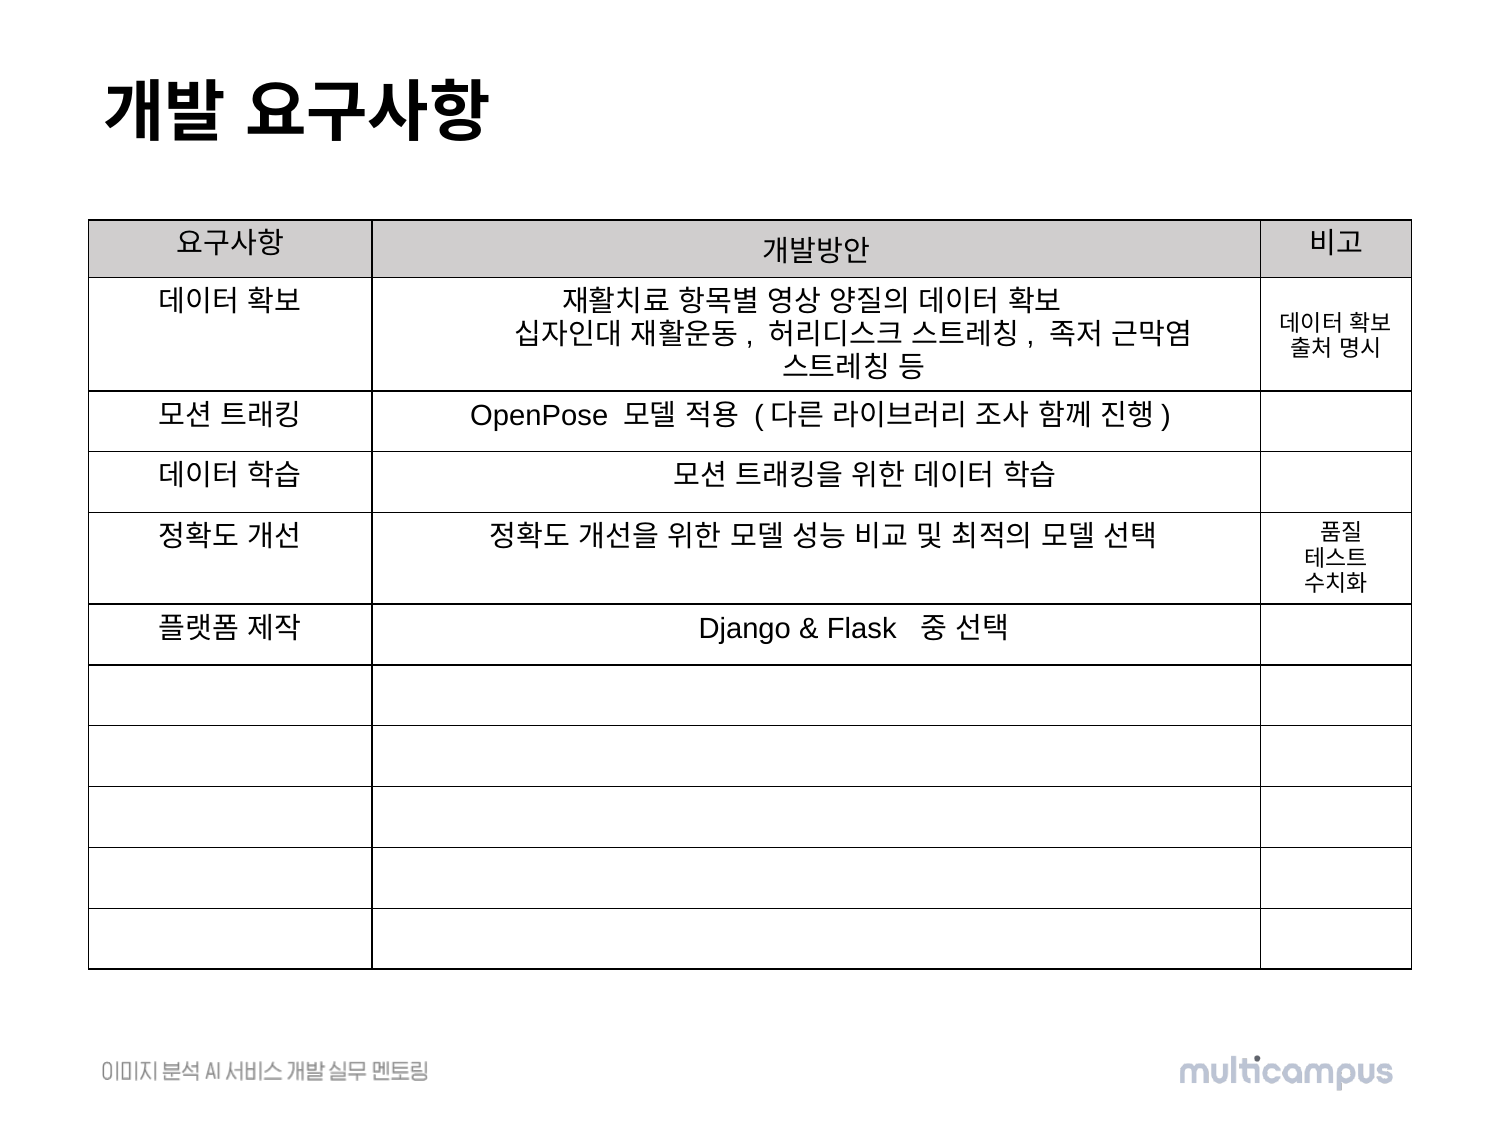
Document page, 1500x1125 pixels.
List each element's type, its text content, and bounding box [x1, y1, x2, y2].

table_cell OpenPose 모델 적용 (다른 라이브러리 조사 함께 진행) [373, 392, 1260, 451]
table_cell [89, 726, 371, 786]
table_cell 데이터 학습 [89, 452, 371, 512]
table_cell [89, 909, 371, 968]
table_header 요구사항 [89, 221, 371, 277]
table_cell [89, 787, 371, 847]
table_cell [89, 666, 371, 725]
table_cell [373, 726, 1260, 786]
table_cell [1261, 726, 1411, 786]
picture [1174, 1054, 1398, 1091]
table_cell [1261, 848, 1411, 908]
table_cell 정확도 개선을 위한 모델 성능 비교 및 최적의 모델 선택 [373, 513, 1260, 603]
table_header 비고 [1261, 221, 1411, 277]
table_cell [89, 848, 371, 908]
table_cell [373, 666, 1260, 725]
table_cell [1261, 666, 1411, 725]
table_cell [1261, 392, 1411, 451]
table_cell 모션 트래킹 [89, 392, 371, 451]
table_cell [373, 787, 1260, 847]
table_cell [1261, 452, 1411, 512]
table_cell [1261, 787, 1411, 847]
table_cell 재활치료 항목별 영상 양질의 데이터 확보 십자인대 재활운동, 허리디스크 스트레칭, 족저 근막염 스트레칭 등 [373, 278, 1260, 390]
table_header 개발방안 [373, 221, 1260, 277]
picture [88, 1050, 526, 1096]
table_cell 품질 테스트 수치화 [1261, 513, 1411, 603]
table_cell 모션 트래킹을 위한 데이터 학습 [373, 452, 1260, 512]
table_cell 데이터 확보 [89, 278, 371, 390]
table_cell [373, 909, 1260, 968]
title 개발 요구사항 [88, 78, 948, 149]
table_cell Django & Flask 중 선택 [373, 605, 1260, 664]
table_cell 정확도 개선 [89, 513, 371, 603]
table_cell [373, 848, 1260, 908]
table_cell [1261, 909, 1411, 968]
table_cell 데이터 확보 출처 명시 [1261, 278, 1411, 390]
table_cell [1261, 605, 1411, 664]
table_cell 플랫폼 제작 [89, 605, 371, 664]
